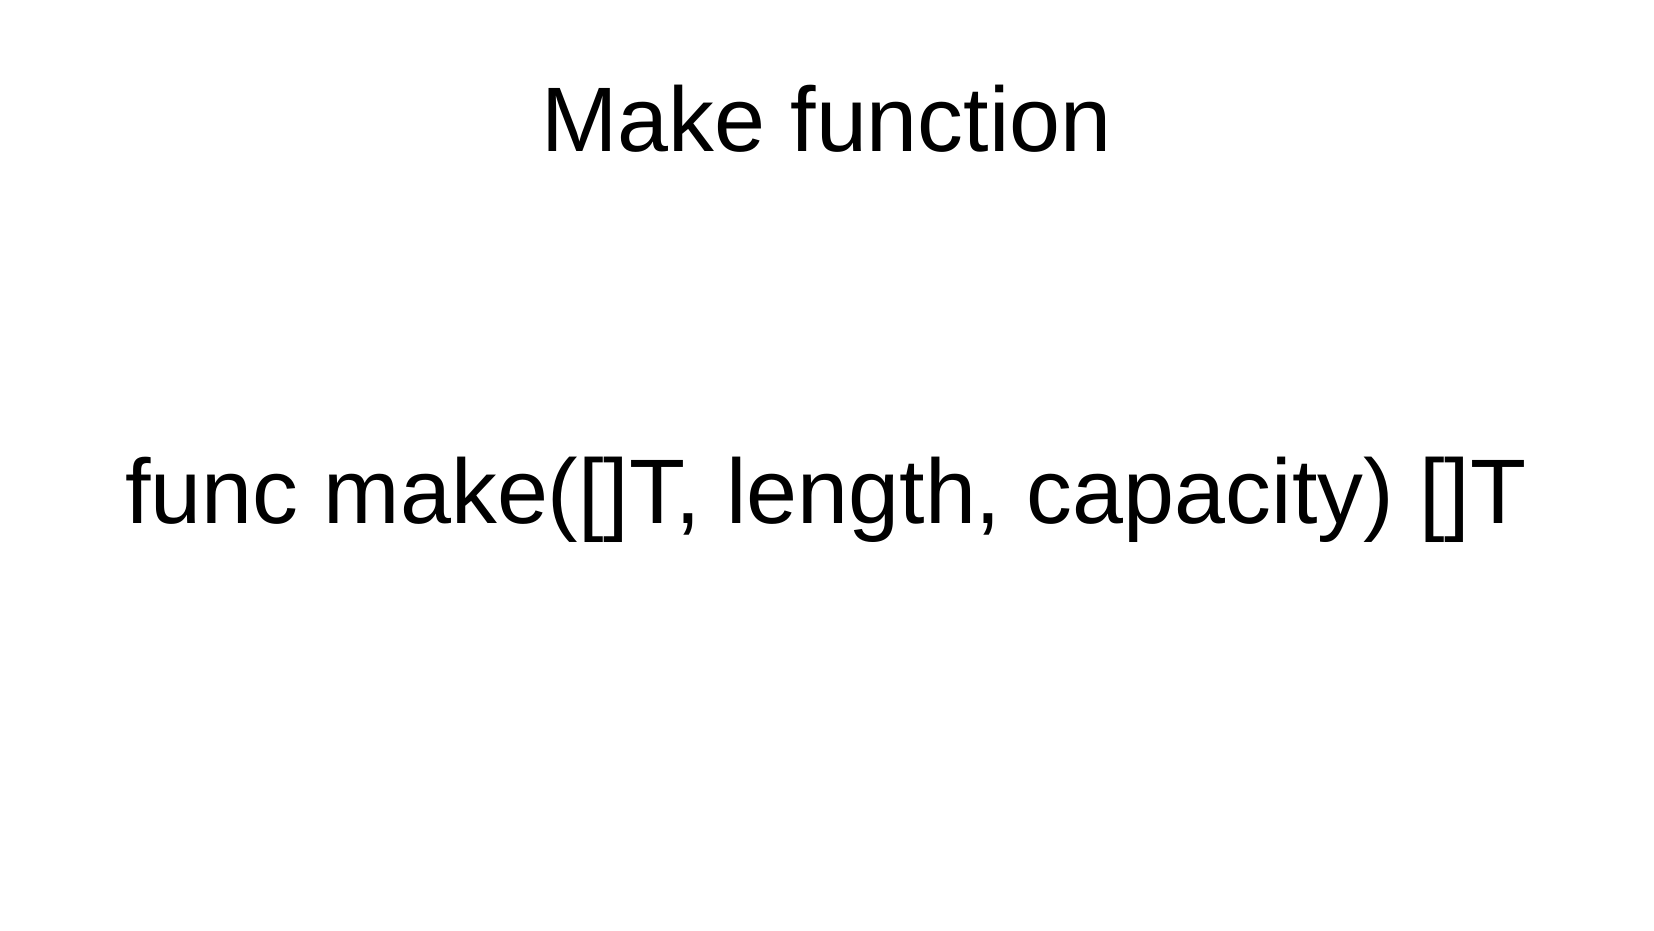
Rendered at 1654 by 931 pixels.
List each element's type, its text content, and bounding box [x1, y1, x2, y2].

text_box func make([]T, length, capacity) []T [82, 217, 1571, 757]
text_box Make function [82, 37, 1571, 193]
